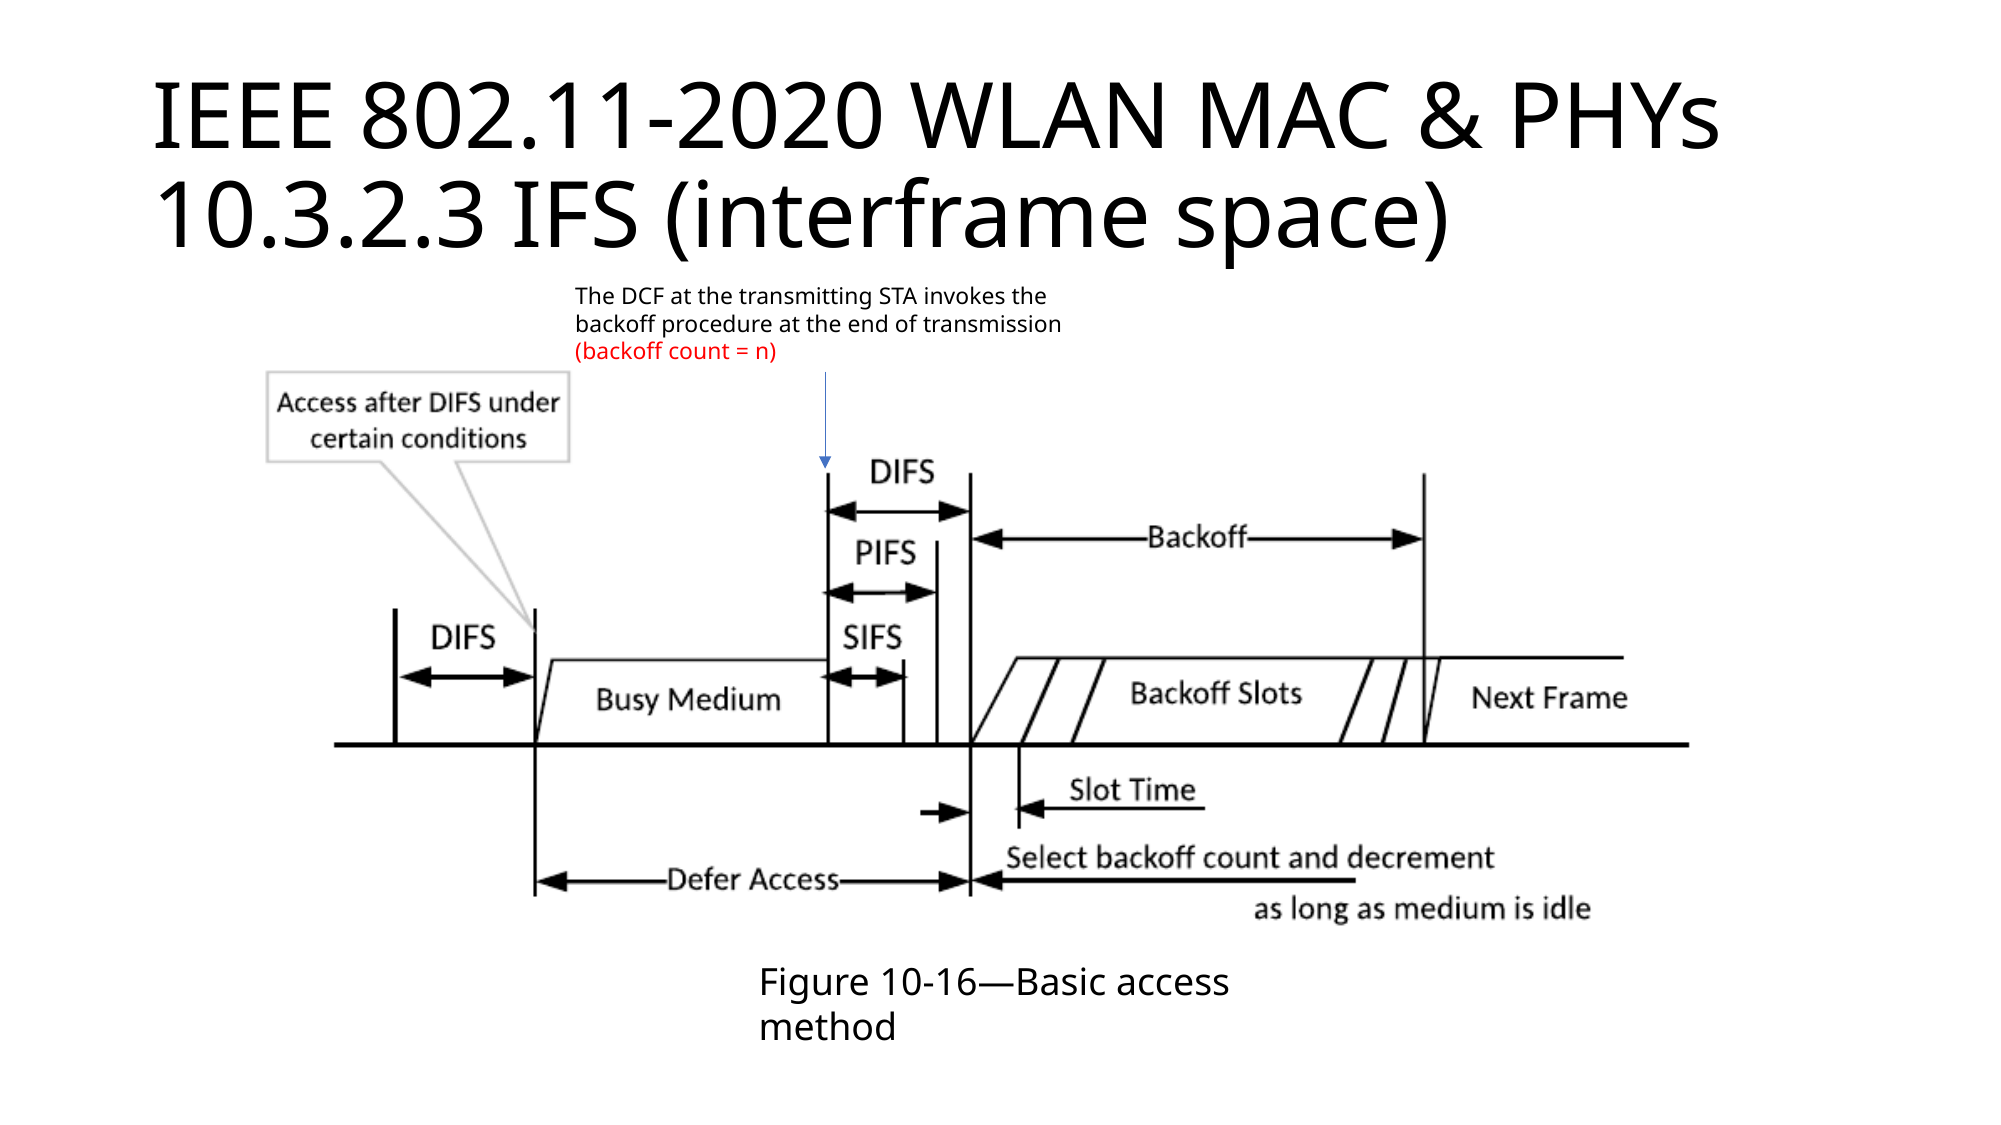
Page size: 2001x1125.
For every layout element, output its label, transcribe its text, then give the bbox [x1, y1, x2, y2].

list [244, 370, 1803, 945]
title IEEE 802.11-2020 WLAN MAC & PHYs 10.3.2.3 IFS (interframe space) [137, 59, 1863, 278]
text_box Figure 10-16—Basic access method [743, 950, 1382, 1056]
text_box The DCF at the transmitting STA invokes the backoff procedure at the end of transmission (backoff count = n) [560, 274, 1090, 370]
